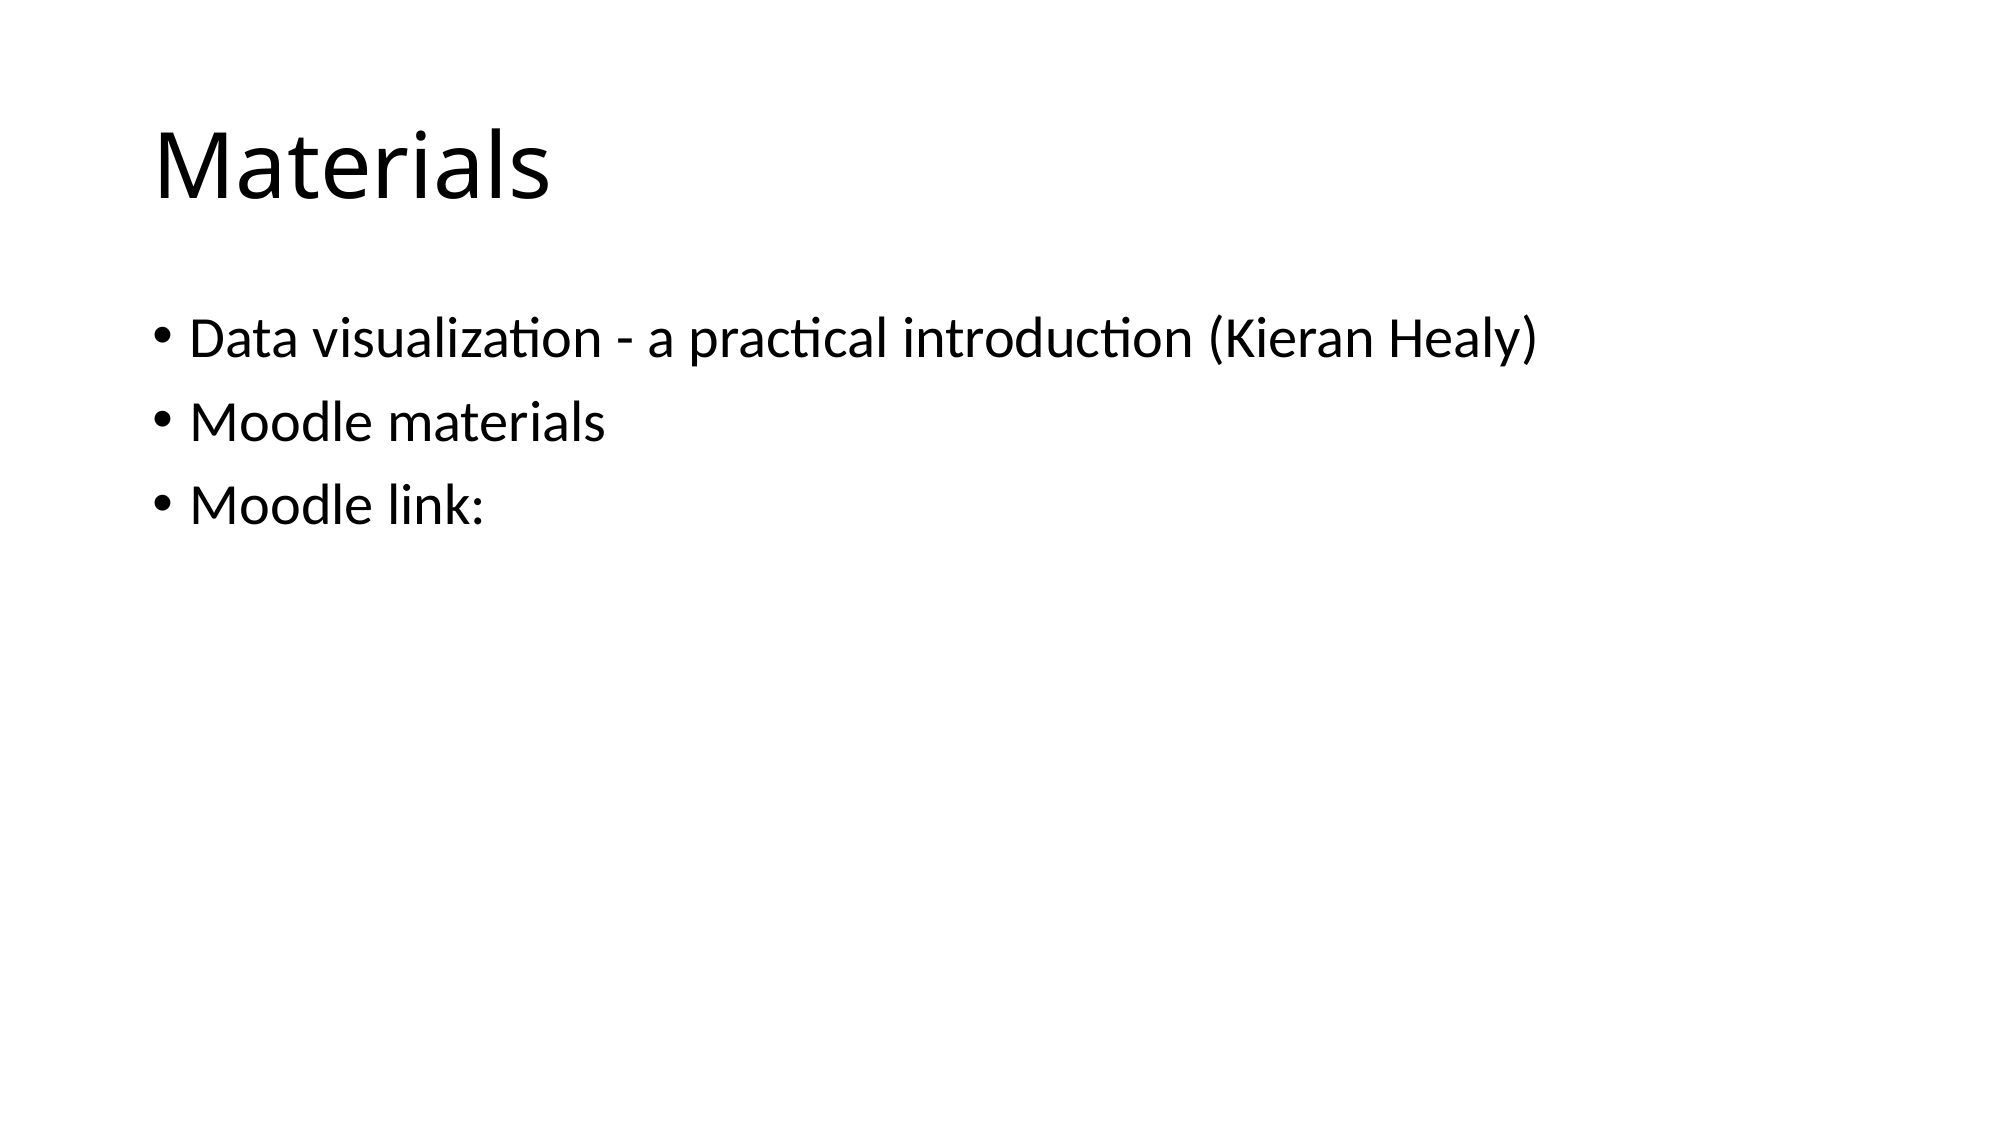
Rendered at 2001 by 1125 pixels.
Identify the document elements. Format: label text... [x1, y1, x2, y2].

list Data visualization - a practical introduction (Kieran Healy) Moodle materials Moodle link: [137, 299, 1863, 1014]
title Materials [137, 59, 1863, 278]
